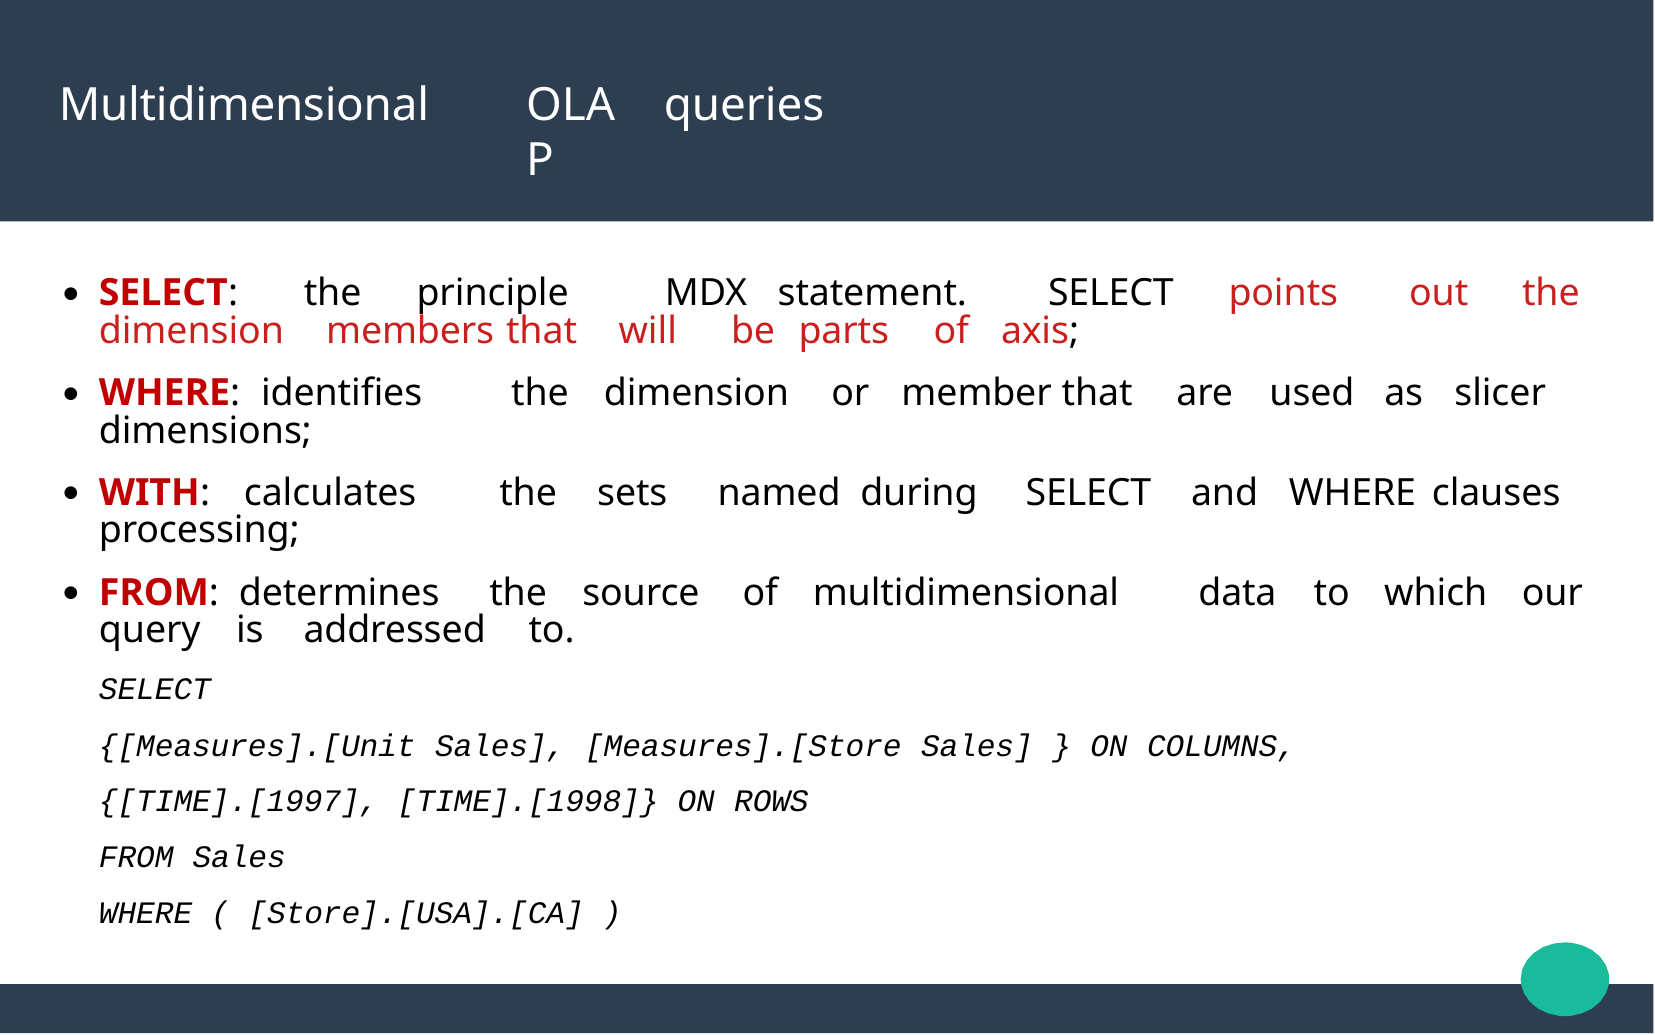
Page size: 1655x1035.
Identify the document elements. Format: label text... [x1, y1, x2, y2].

text_box FROM: determines the source of multidimensional data to which our [96, 565, 1590, 613]
text_box WHERE: identifies the dimension or member that are used as slicer dimensions; [96, 366, 1590, 451]
text_box dimension members that will be parts of axis; [96, 303, 1114, 351]
text_box OLAP [523, 72, 639, 185]
text_box ● [61, 379, 79, 402]
text_box SELECT: the principle MDX statement. SELECT points out the [96, 266, 1590, 314]
text_box ● [61, 578, 79, 601]
text_box ● [61, 478, 79, 502]
text_box ● [61, 279, 79, 302]
text_box query is addressed to. SELECT [96, 580, 597, 704]
text_box WITH: calculates the sets named during SELECT and WHERE clauses processing; [96, 465, 1590, 551]
text_box queries [661, 72, 859, 130]
title Multidimensional [56, 72, 501, 248]
text_box {[Measures].[Unit Sales], [Measures].[Store Sales] } ON COLUMNS, {[TIME].[1997], [TIME].[1998]} ON ROWS FROM Sales WHERE ( [Store].[USA].[CA] ) [96, 704, 1301, 931]
